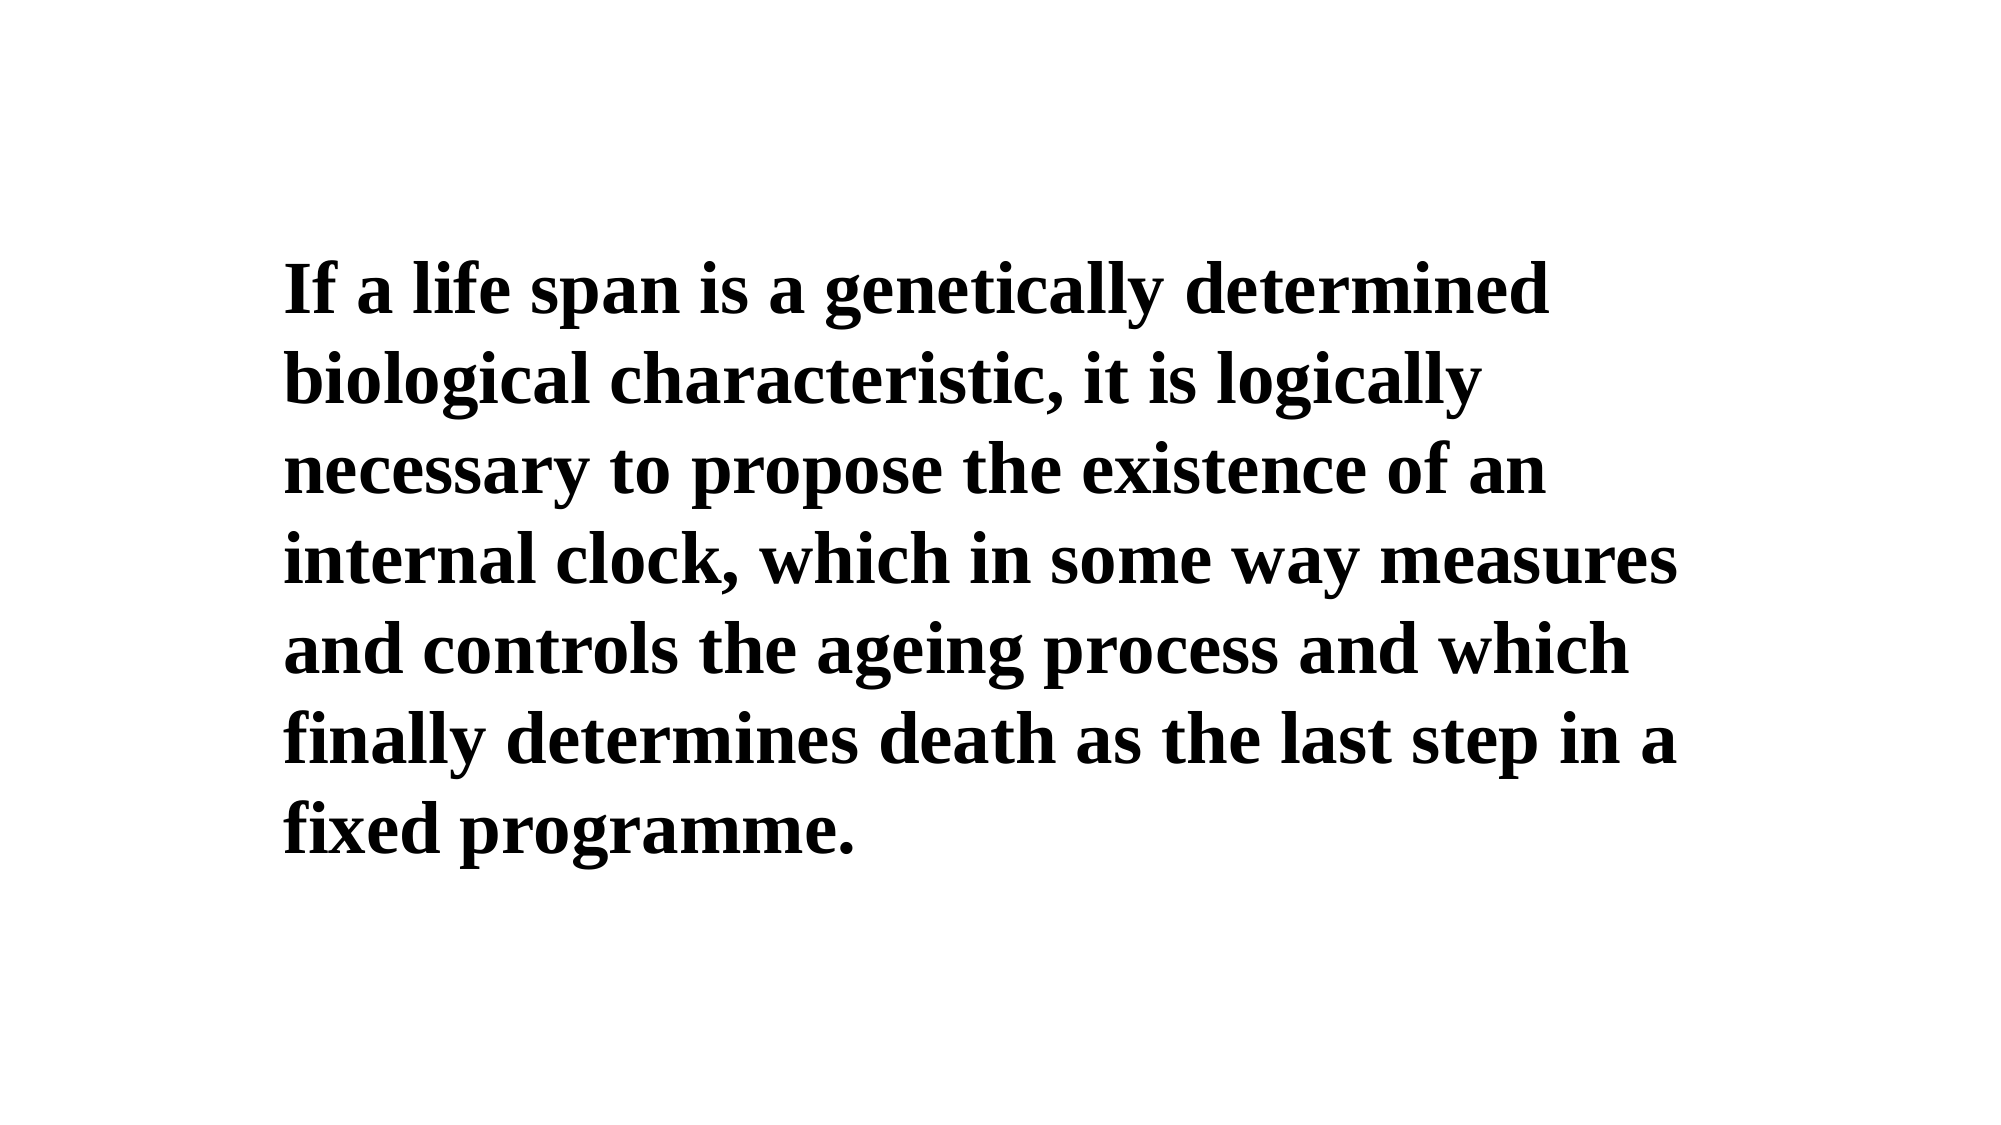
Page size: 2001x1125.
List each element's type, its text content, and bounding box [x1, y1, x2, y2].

text_box If a life span is a genetically determined biological characteristic, it is logically necessary to propose the existence of an internal clock, which in some way measures and controls the ageing process and which finally determines death as the last step in a fixed programme. [268, 231, 1732, 877]
